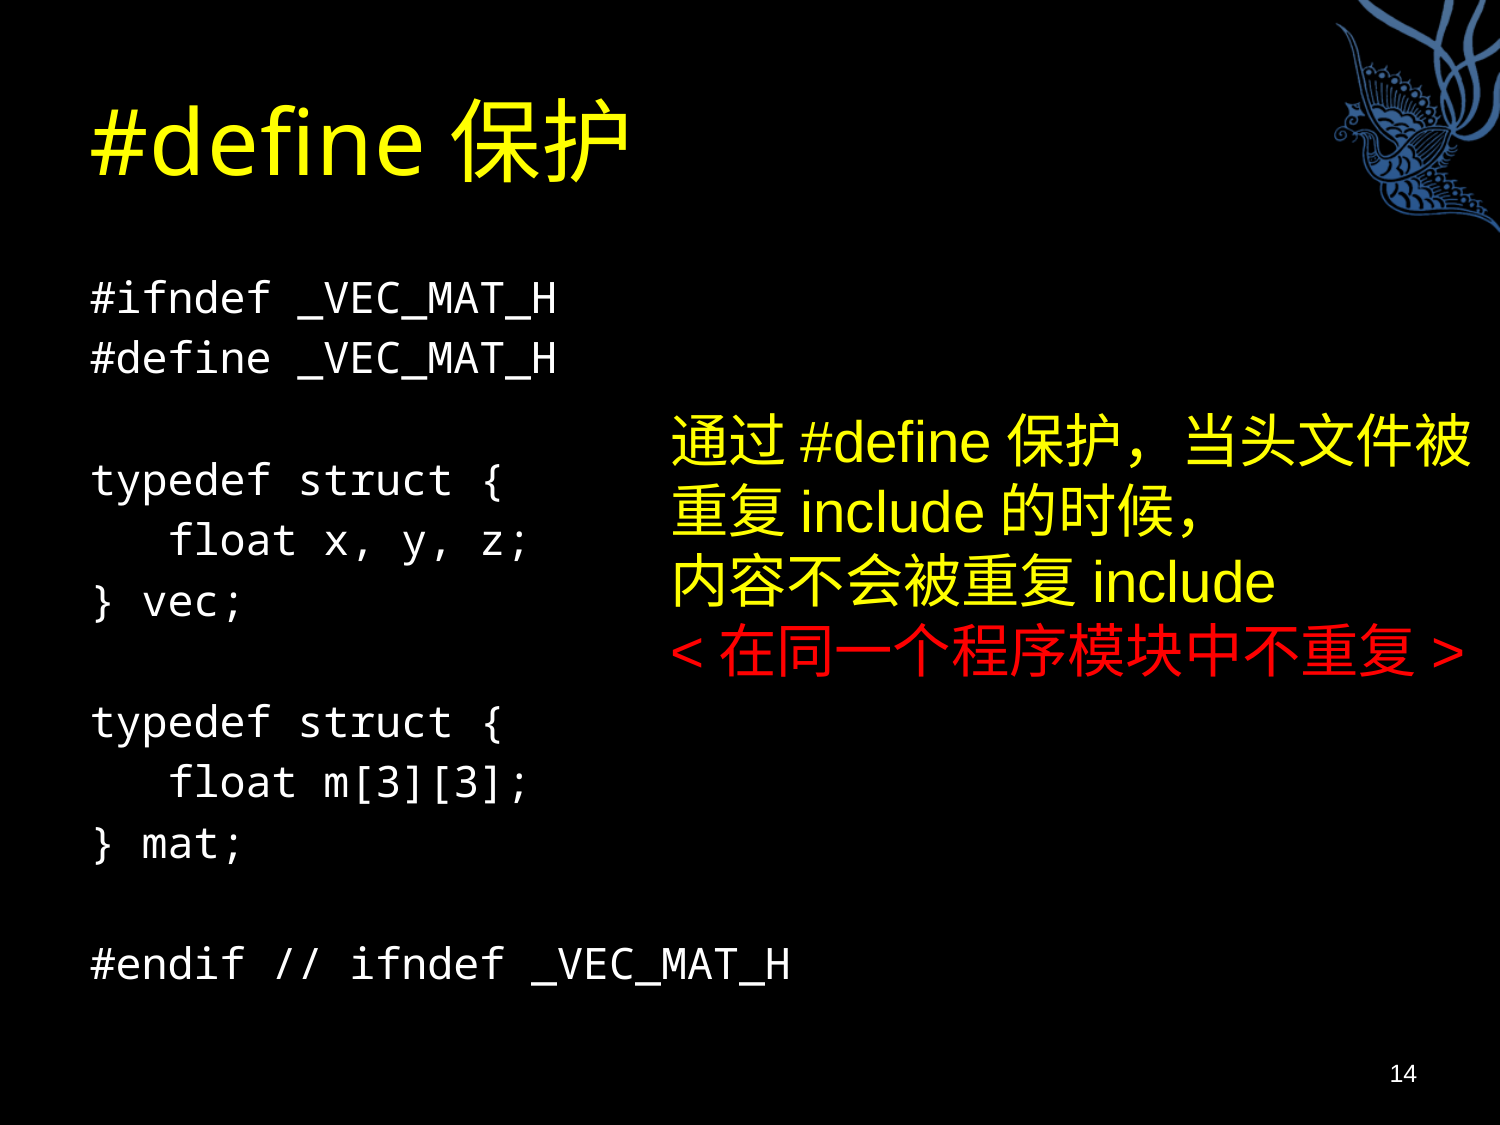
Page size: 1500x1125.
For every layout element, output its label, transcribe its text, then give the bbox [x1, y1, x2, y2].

slide_number 14 [1074, 1042, 1425, 1103]
title #define保护 [75, 45, 1351, 233]
list #ifndef _VEC_MAT_H #define _VEC_MAT_H typedef struct { float x, y, z; } vec; typedef struct { float m[3][3]; } mat; #endif // ifndef _VEC_MAT_H [75, 262, 1425, 1005]
text_box 通过#define保护，当头文件被重复include的时候， 内容不会被重复include <在同一个程序模块中不重复> [655, 397, 1500, 692]
